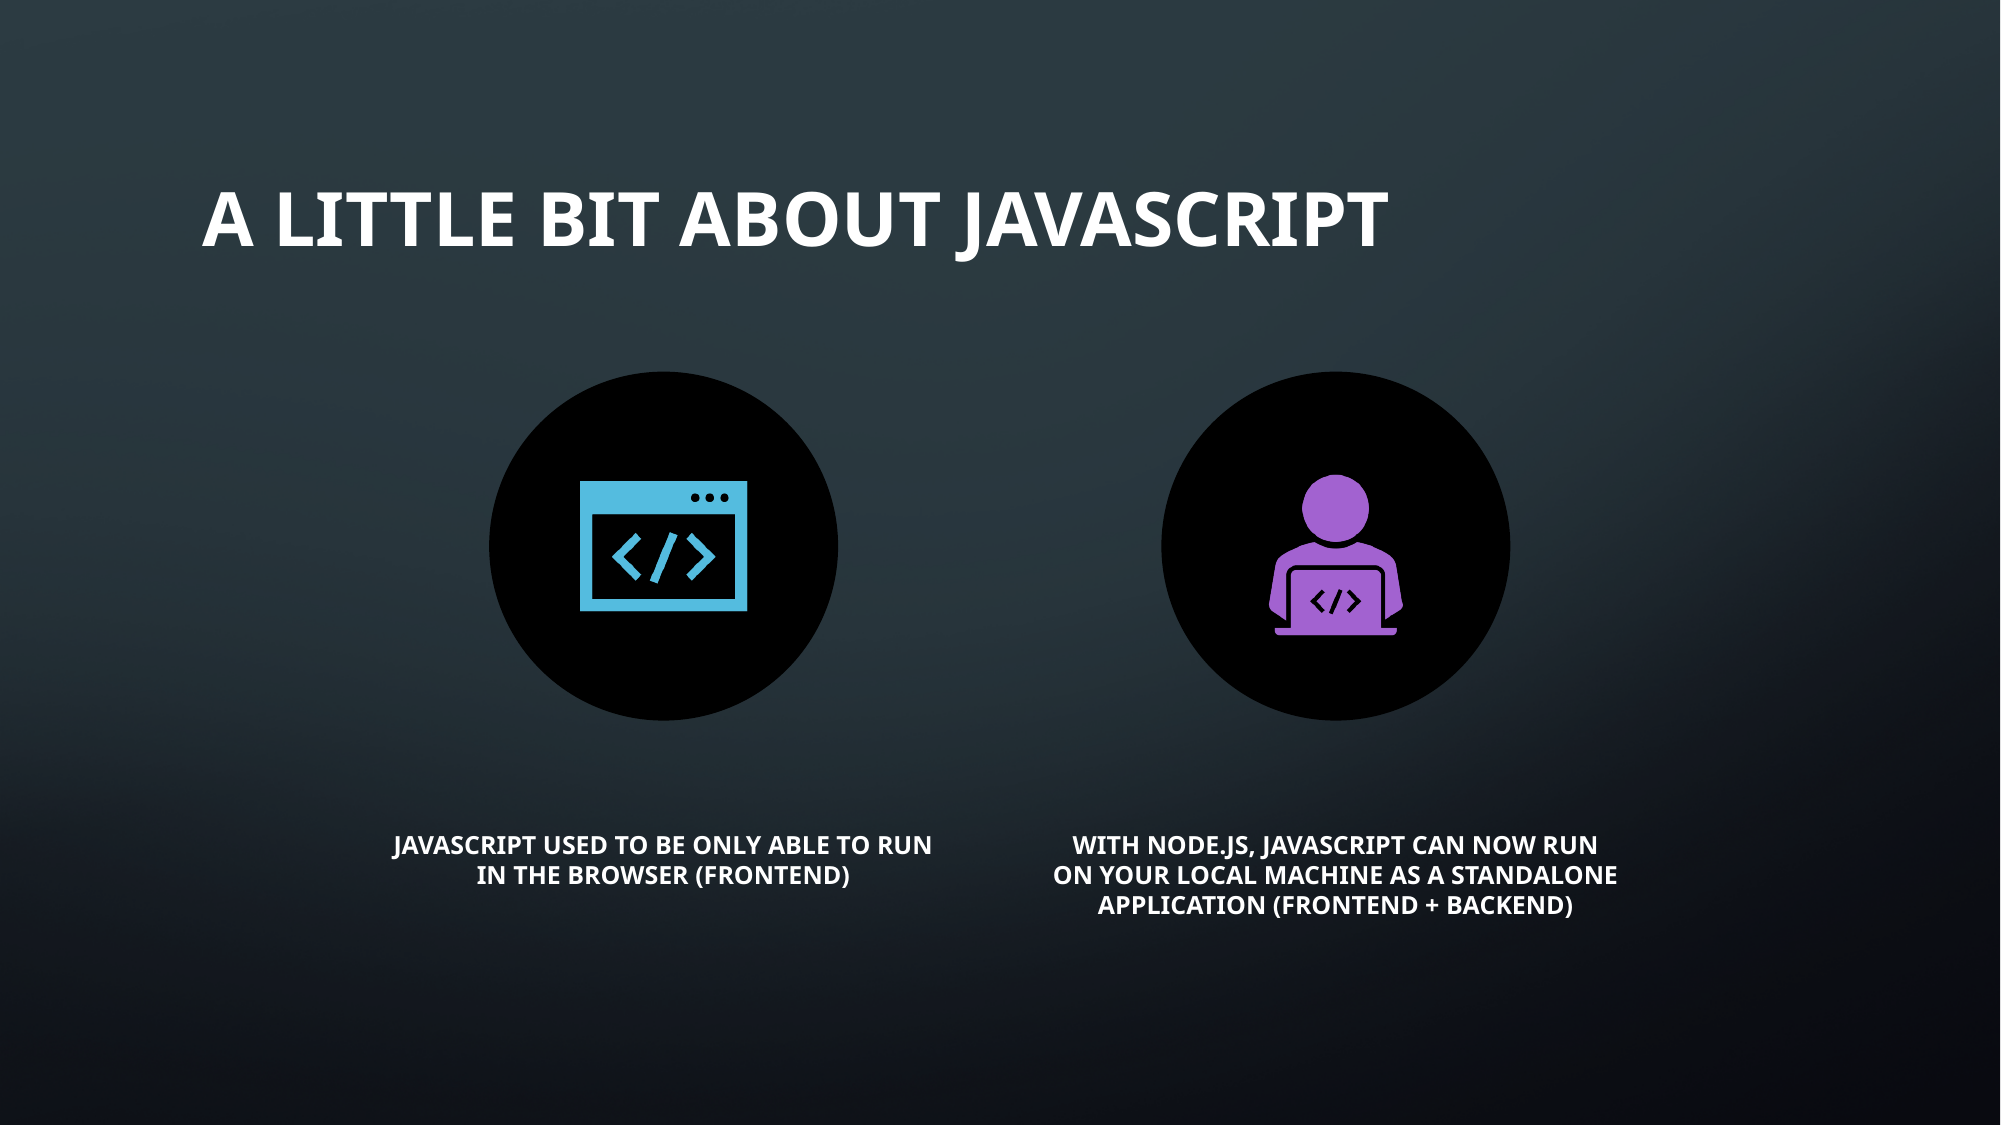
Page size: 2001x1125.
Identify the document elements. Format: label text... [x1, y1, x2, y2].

title A little bit about JavaScript [187, 101, 1813, 344]
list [186, 368, 1813, 951]
text_box [0, 0, 2000, 1125]
